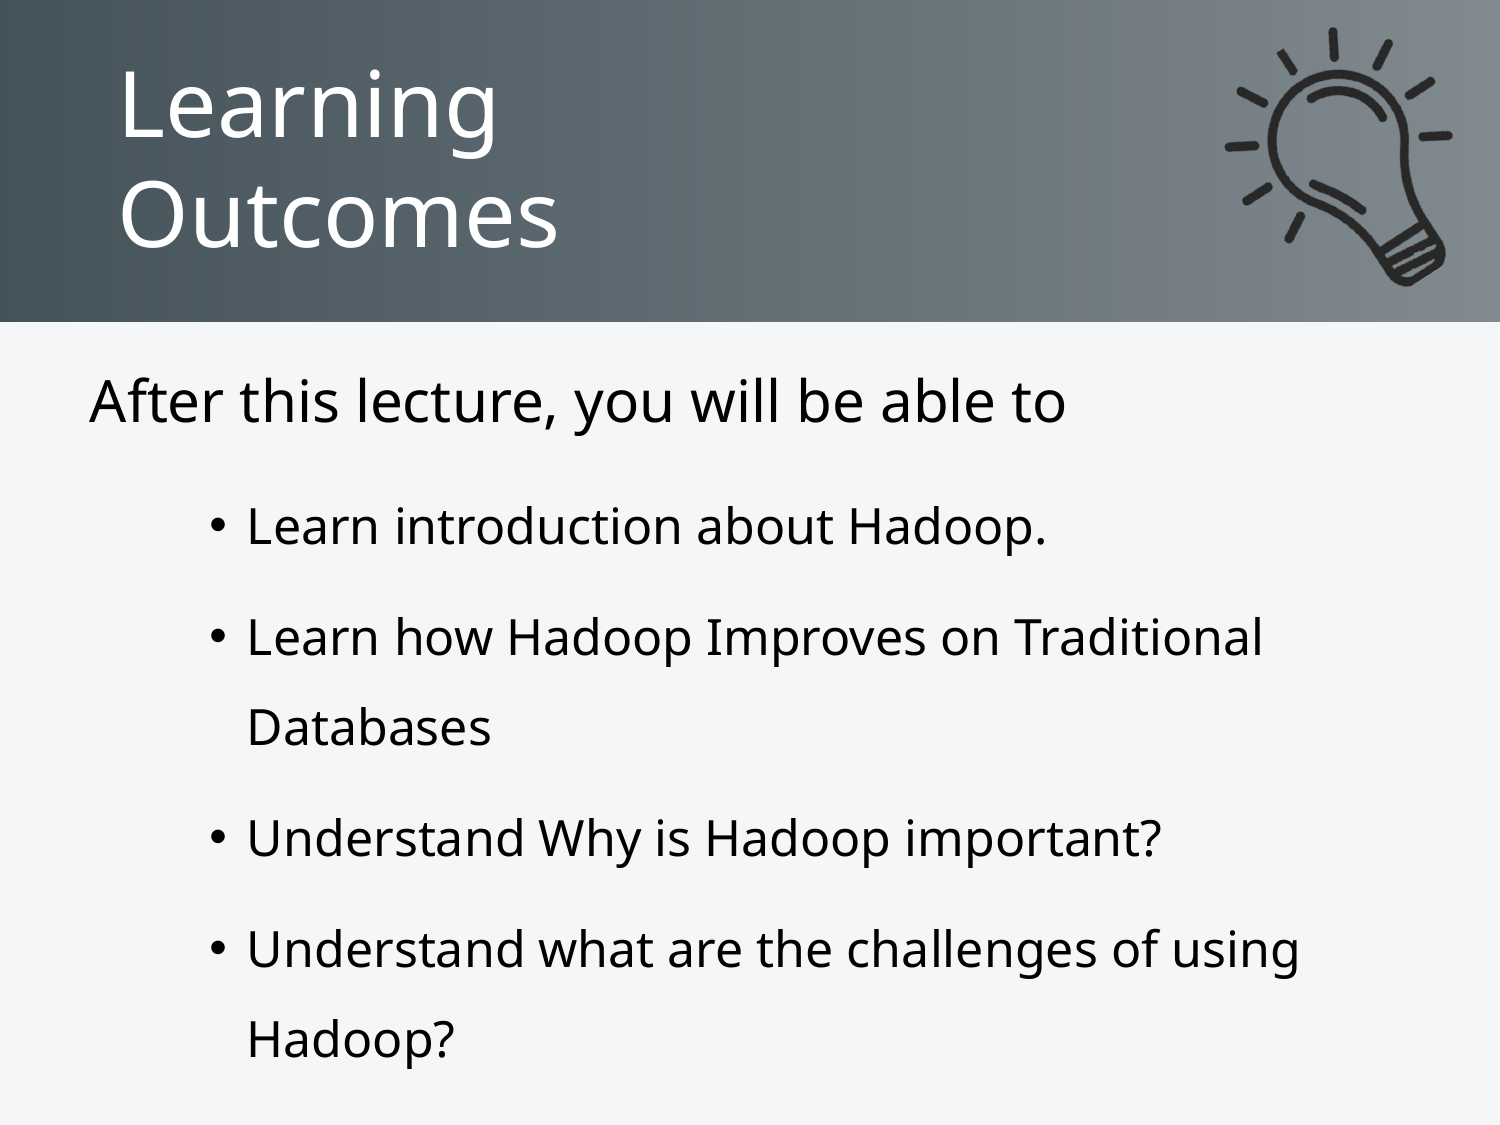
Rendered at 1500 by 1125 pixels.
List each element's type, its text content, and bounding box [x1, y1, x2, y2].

list Learn introduction about Hadoop. Learn how Hadoop Improves on Traditional Databases Understand Why is Hadoop important? Understand what are the challenges of using Hadoop? Learn benefits of Hadoop for bigdata [194, 457, 1487, 1077]
picture [1113, 0, 1500, 382]
